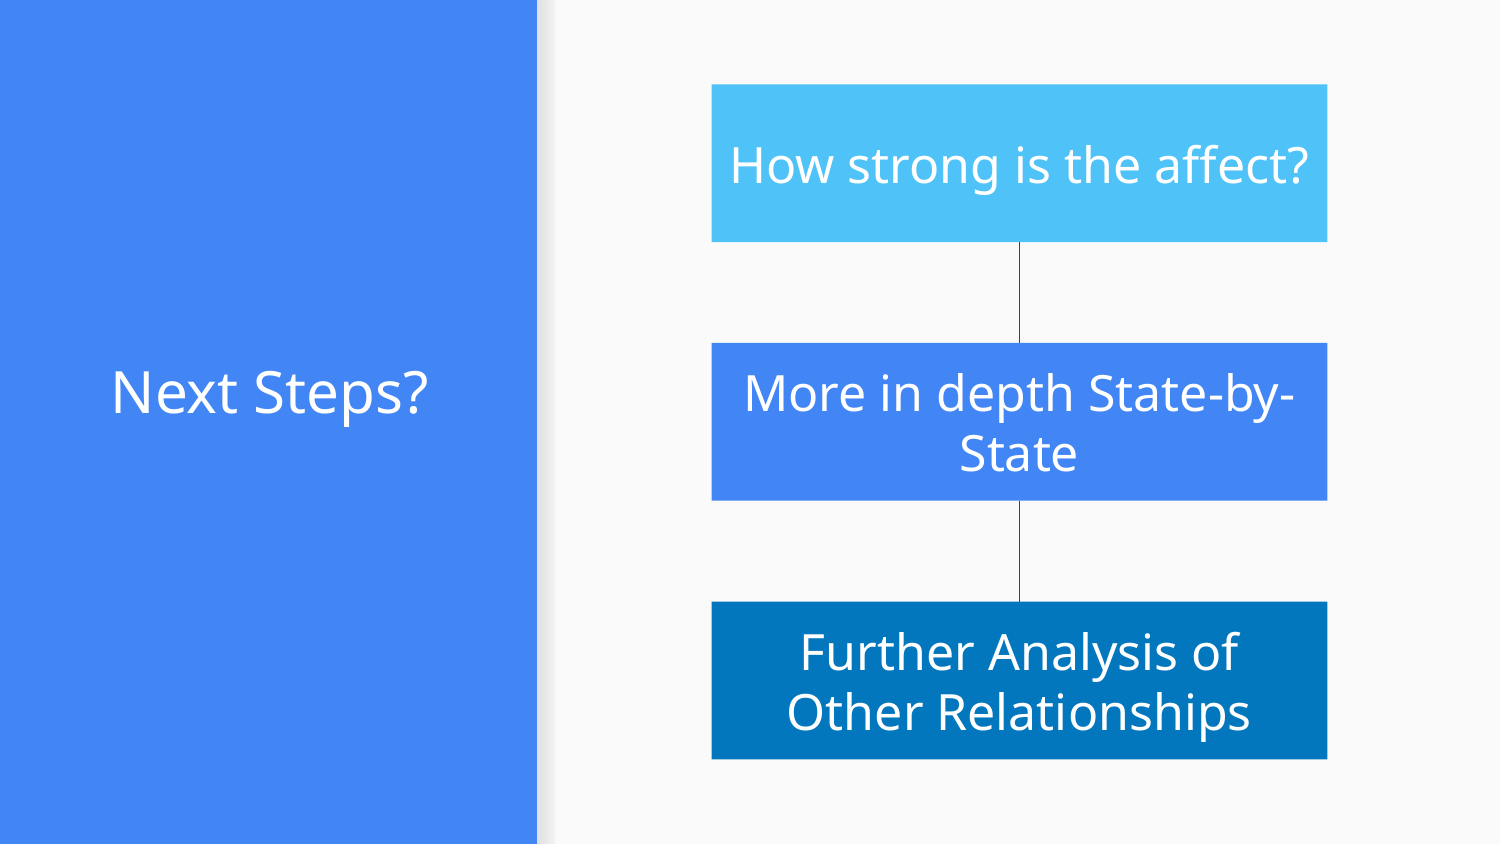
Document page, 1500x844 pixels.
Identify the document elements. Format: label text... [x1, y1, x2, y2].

title Next Steps? [39, 284, 500, 441]
title More in depth State-by-State [711, 342, 1328, 501]
title How strong is the affect? [711, 84, 1328, 243]
title Further Analysis of Other Relationships [711, 601, 1328, 760]
